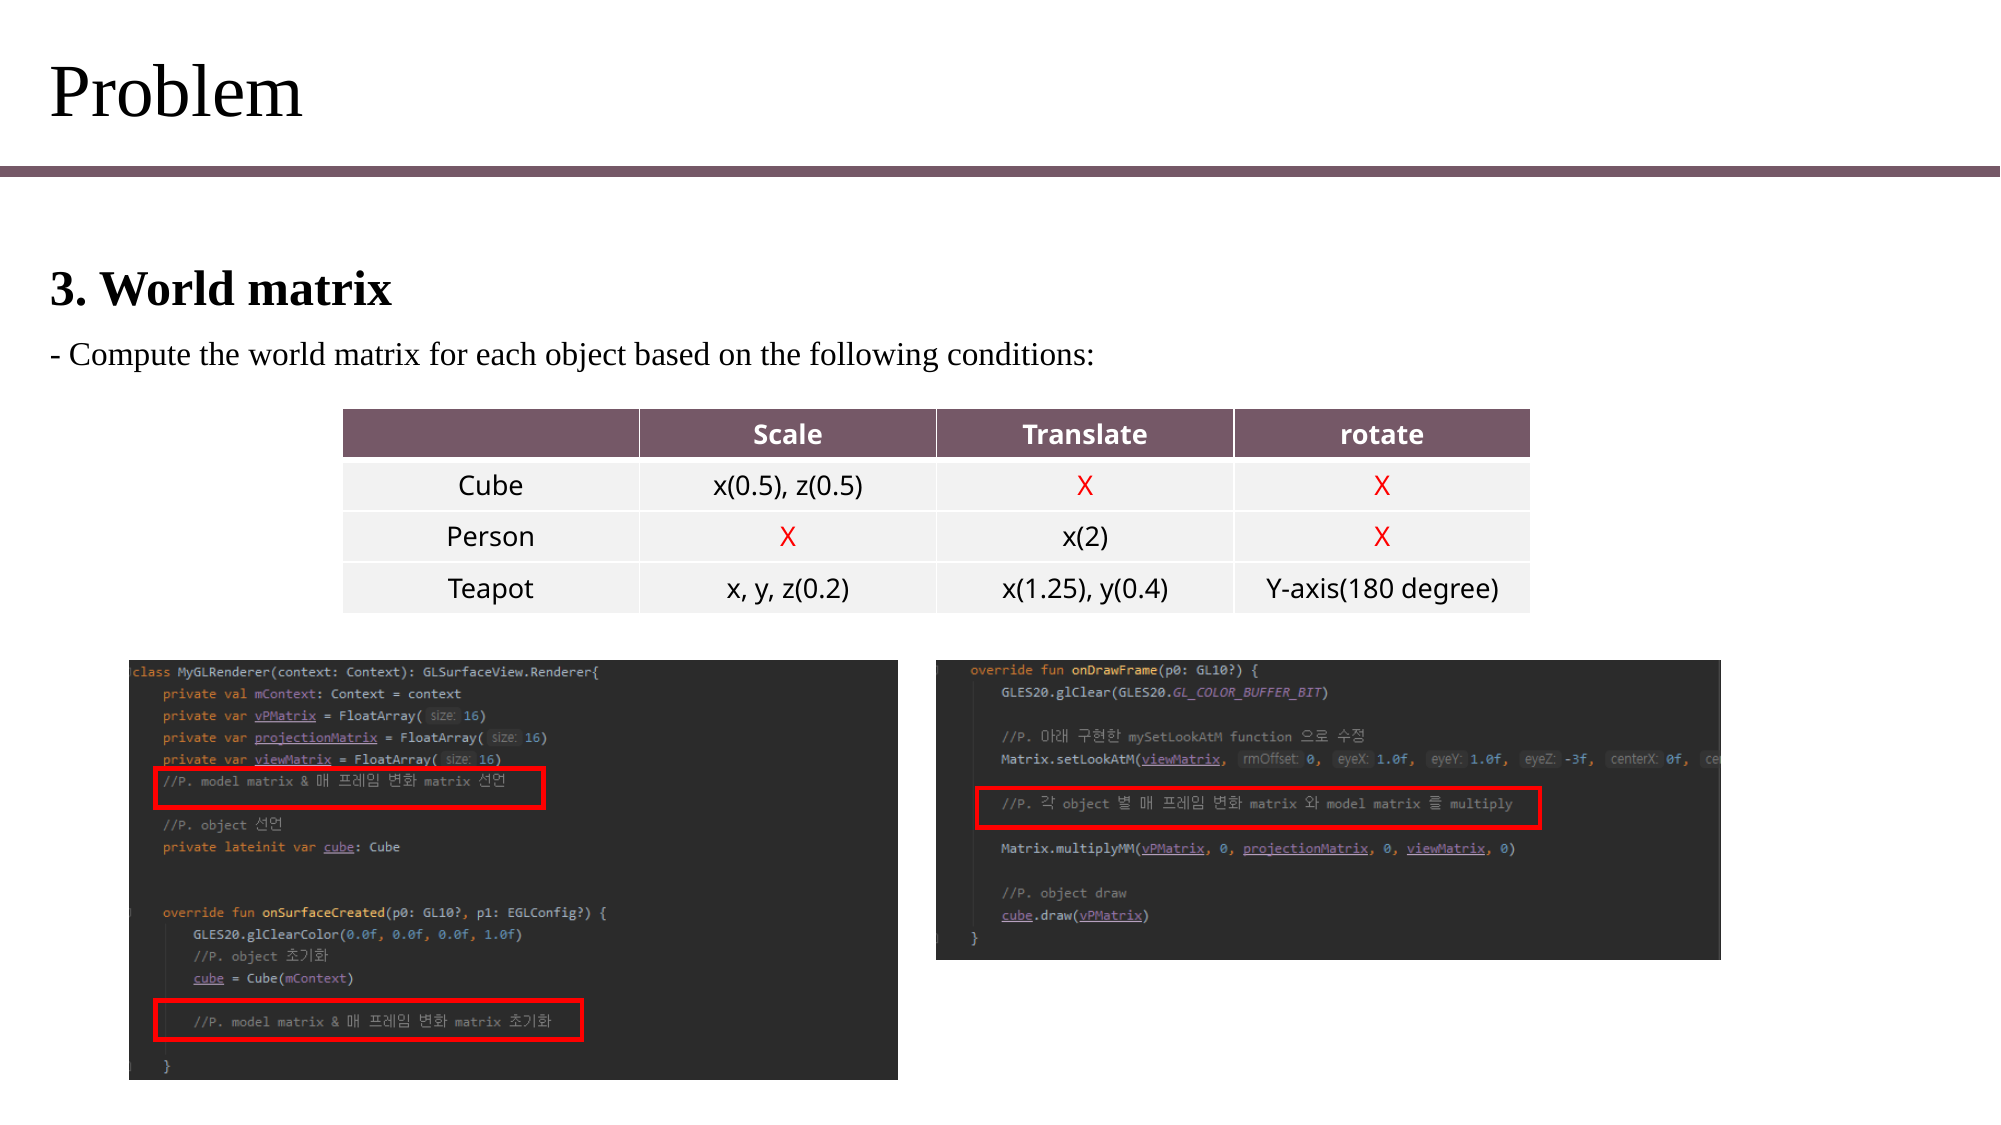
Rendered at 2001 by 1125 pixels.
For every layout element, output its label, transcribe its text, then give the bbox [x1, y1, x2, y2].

table_cell Teapot [343, 563, 639, 613]
table_cell x(0.5), z(0.5) [640, 463, 936, 510]
table_header rotate [1235, 409, 1530, 457]
table_cell Cube [343, 463, 639, 510]
table_cell X [937, 463, 1233, 510]
table_cell Y-axis(180 degree) [1235, 563, 1530, 613]
table_cell X [1235, 512, 1530, 561]
table_header Translate [937, 409, 1233, 457]
table_cell x(1.25), y(0.4) [937, 563, 1233, 613]
table_cell x, y, z(0.2) [640, 563, 936, 613]
text_box [0, 165, 2000, 178]
picture [936, 660, 1721, 960]
list 3. World matrix - Compute the world matrix for each object based on the following conditions: [34, 254, 1760, 1053]
title Problem [34, 7, 1271, 165]
table_header Scale [640, 409, 936, 457]
table_header [343, 409, 639, 457]
table_cell Person [343, 512, 639, 561]
table_cell x(2) [937, 512, 1233, 561]
table_cell X [640, 512, 936, 561]
table_cell X [1235, 463, 1530, 510]
picture [129, 660, 898, 1080]
